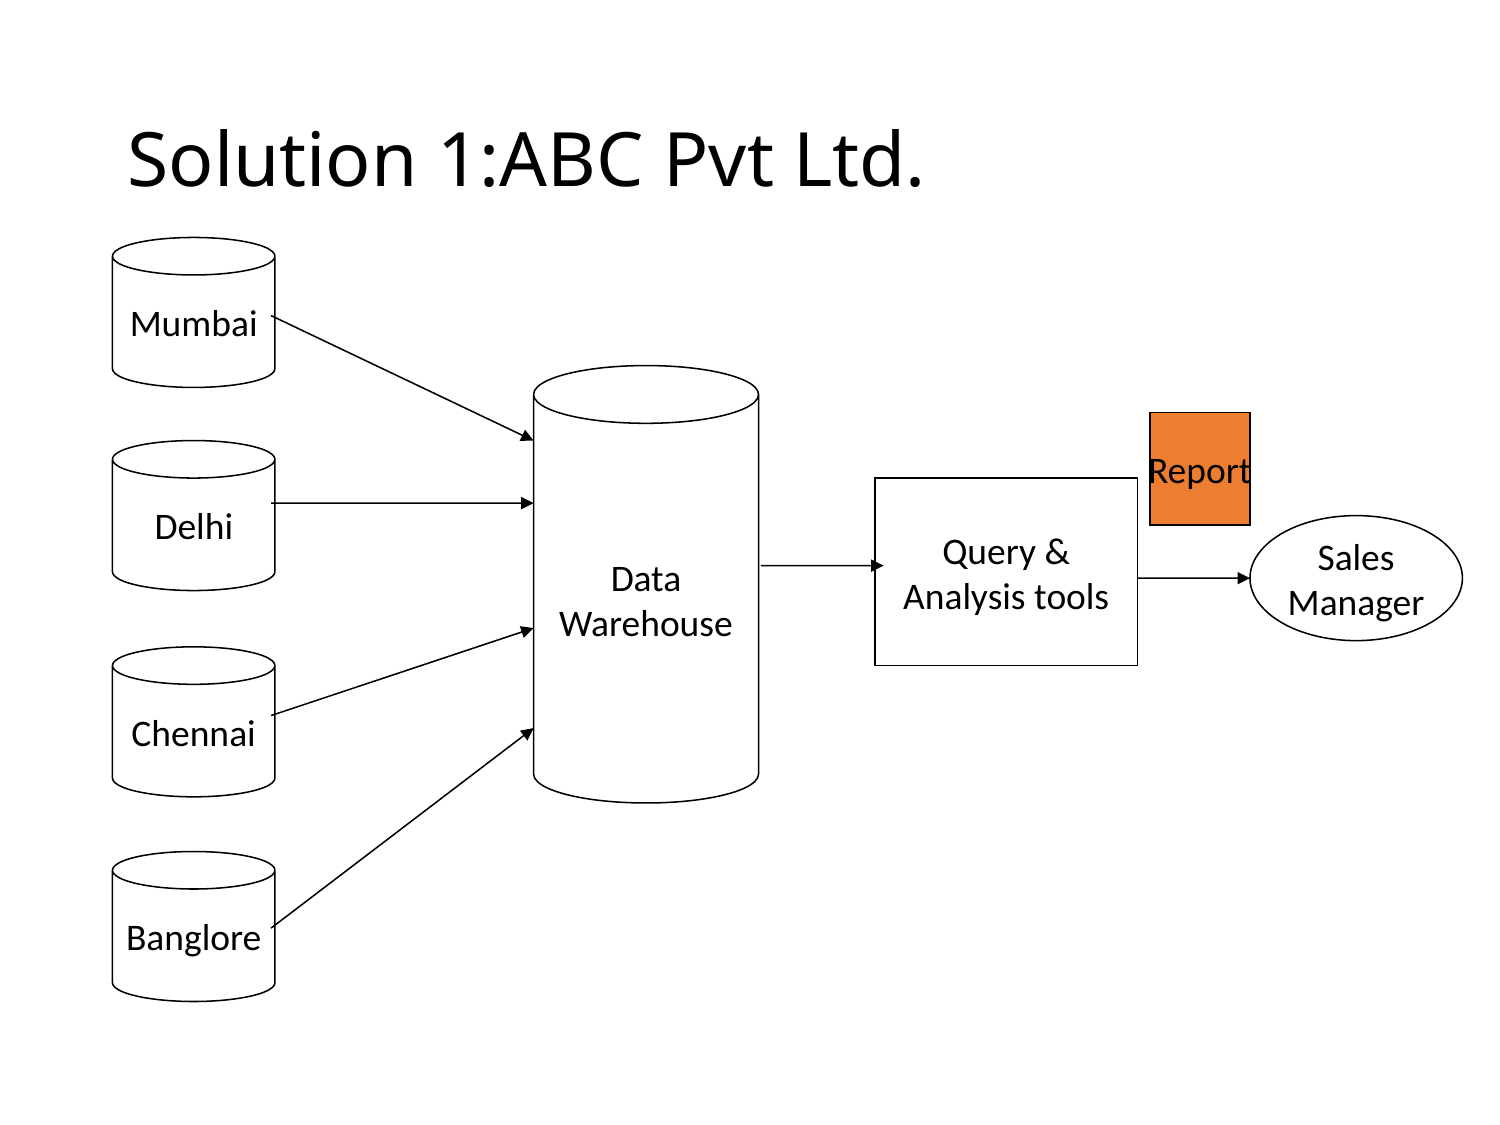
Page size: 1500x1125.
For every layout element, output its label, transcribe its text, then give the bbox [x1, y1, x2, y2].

text_box Query & Analysis tools [875, 478, 1138, 666]
text_box Sales Manager [1250, 515, 1463, 641]
text_box [271, 315, 534, 441]
text_box Banglore [112, 851, 275, 1002]
table_header April [112, 646, 275, 684]
text_box [760, 559, 875, 572]
table_header February [112, 237, 274, 274]
table_cell 41 [533, 365, 759, 423]
text_box [271, 496, 534, 510]
text_box Chennai [112, 646, 275, 797]
table_header March [112, 440, 274, 478]
text_box [1138, 571, 1250, 585]
text_box Delhi [112, 440, 275, 591]
text_box Mumbai [112, 237, 275, 388]
title Solution 1:ABC Pvt Ltd. [112, 99, 1388, 225]
text_box Report [1149, 412, 1250, 525]
table_cell 14 [112, 851, 274, 889]
text_box [271, 626, 534, 716]
text_box [270, 728, 534, 929]
text_box Data Warehouse [533, 365, 759, 803]
